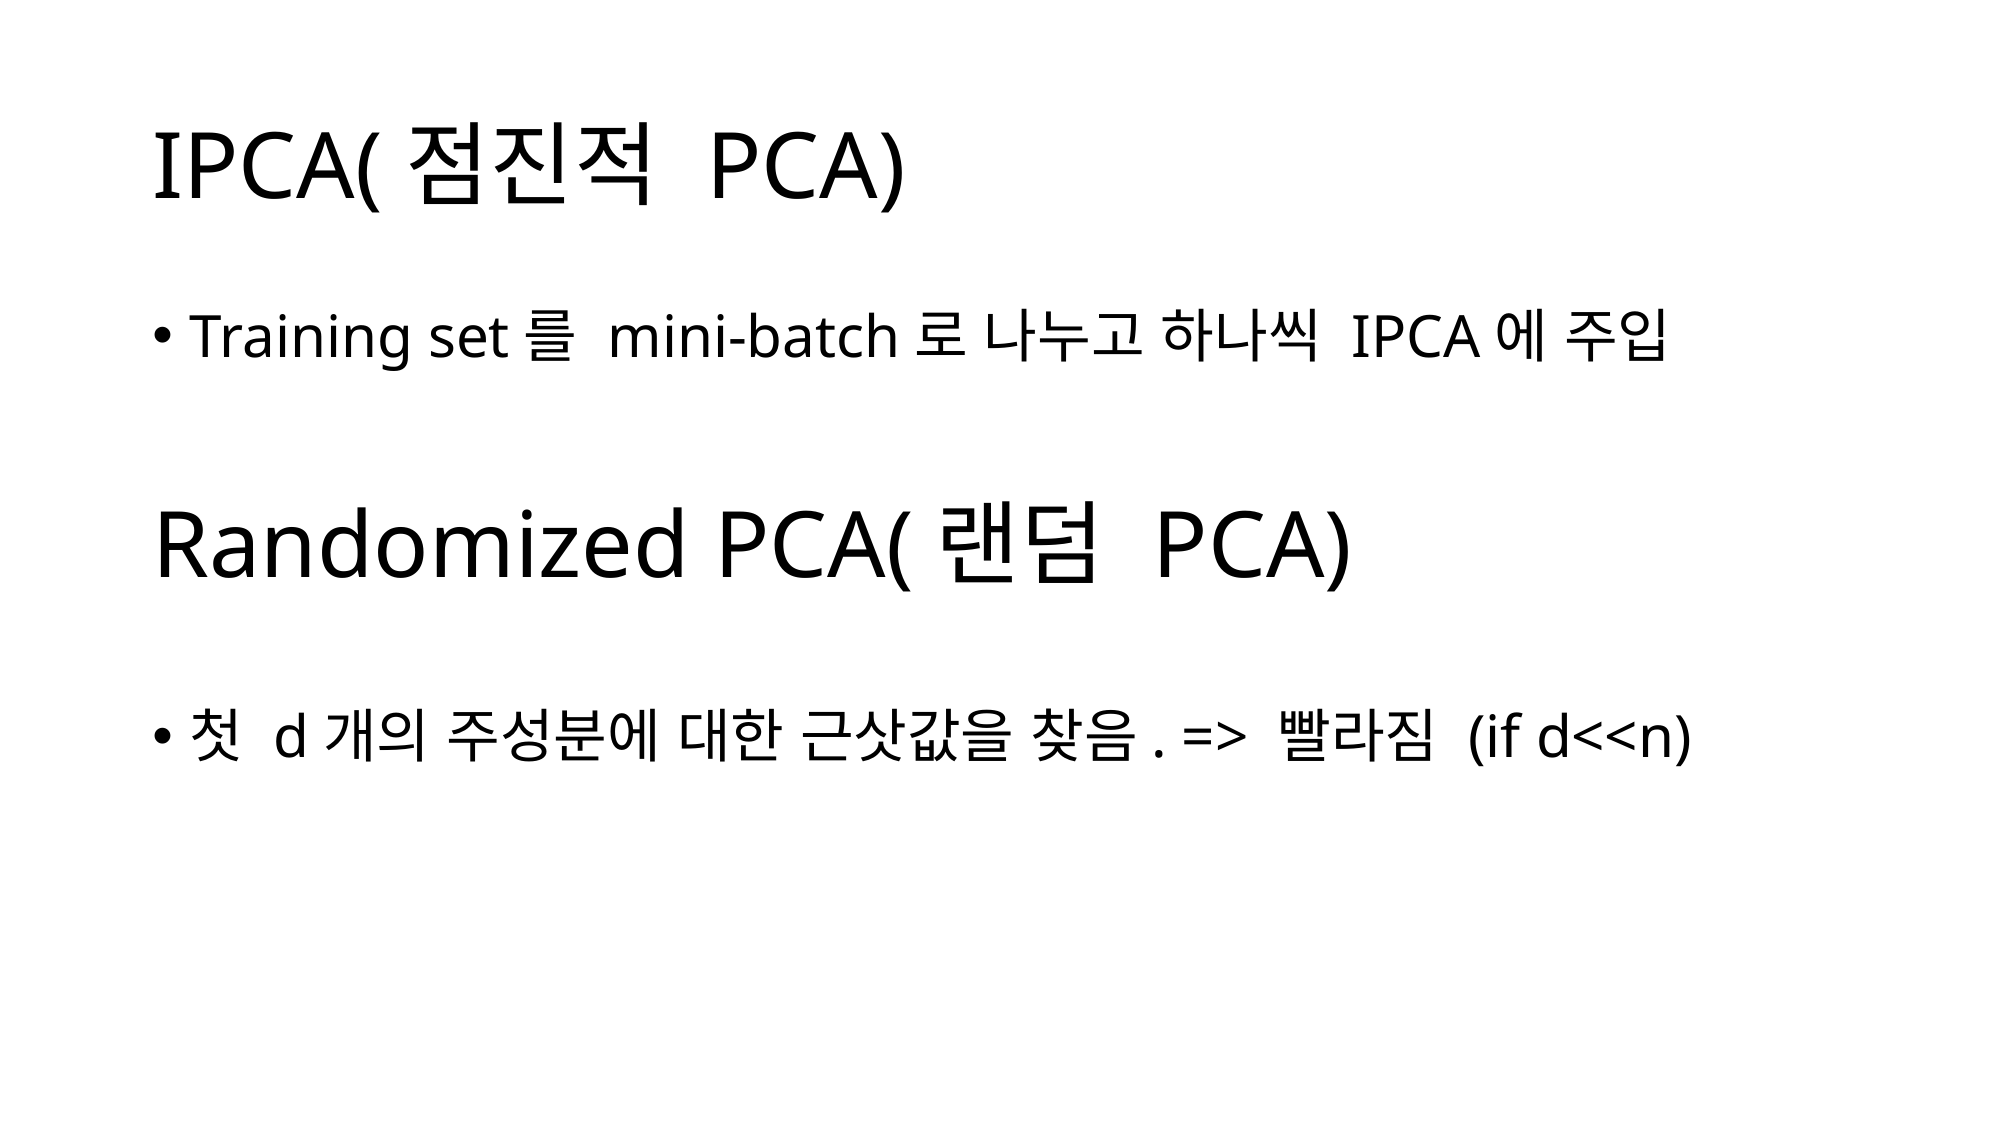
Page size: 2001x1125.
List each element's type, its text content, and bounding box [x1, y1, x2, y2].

text_box Randomized PCA(랜덤 PCA) [137, 438, 1863, 657]
title IPCA(점진적 PCA) [137, 59, 1863, 278]
list Training set를 mini-batch로 나누고 하나씩 IPCA에 주입 [137, 299, 1863, 427]
text_box 첫 d개의 주성분에 대한 근삿값을 찾음. => 빨라짐 (if d<<n) [137, 699, 1863, 827]
